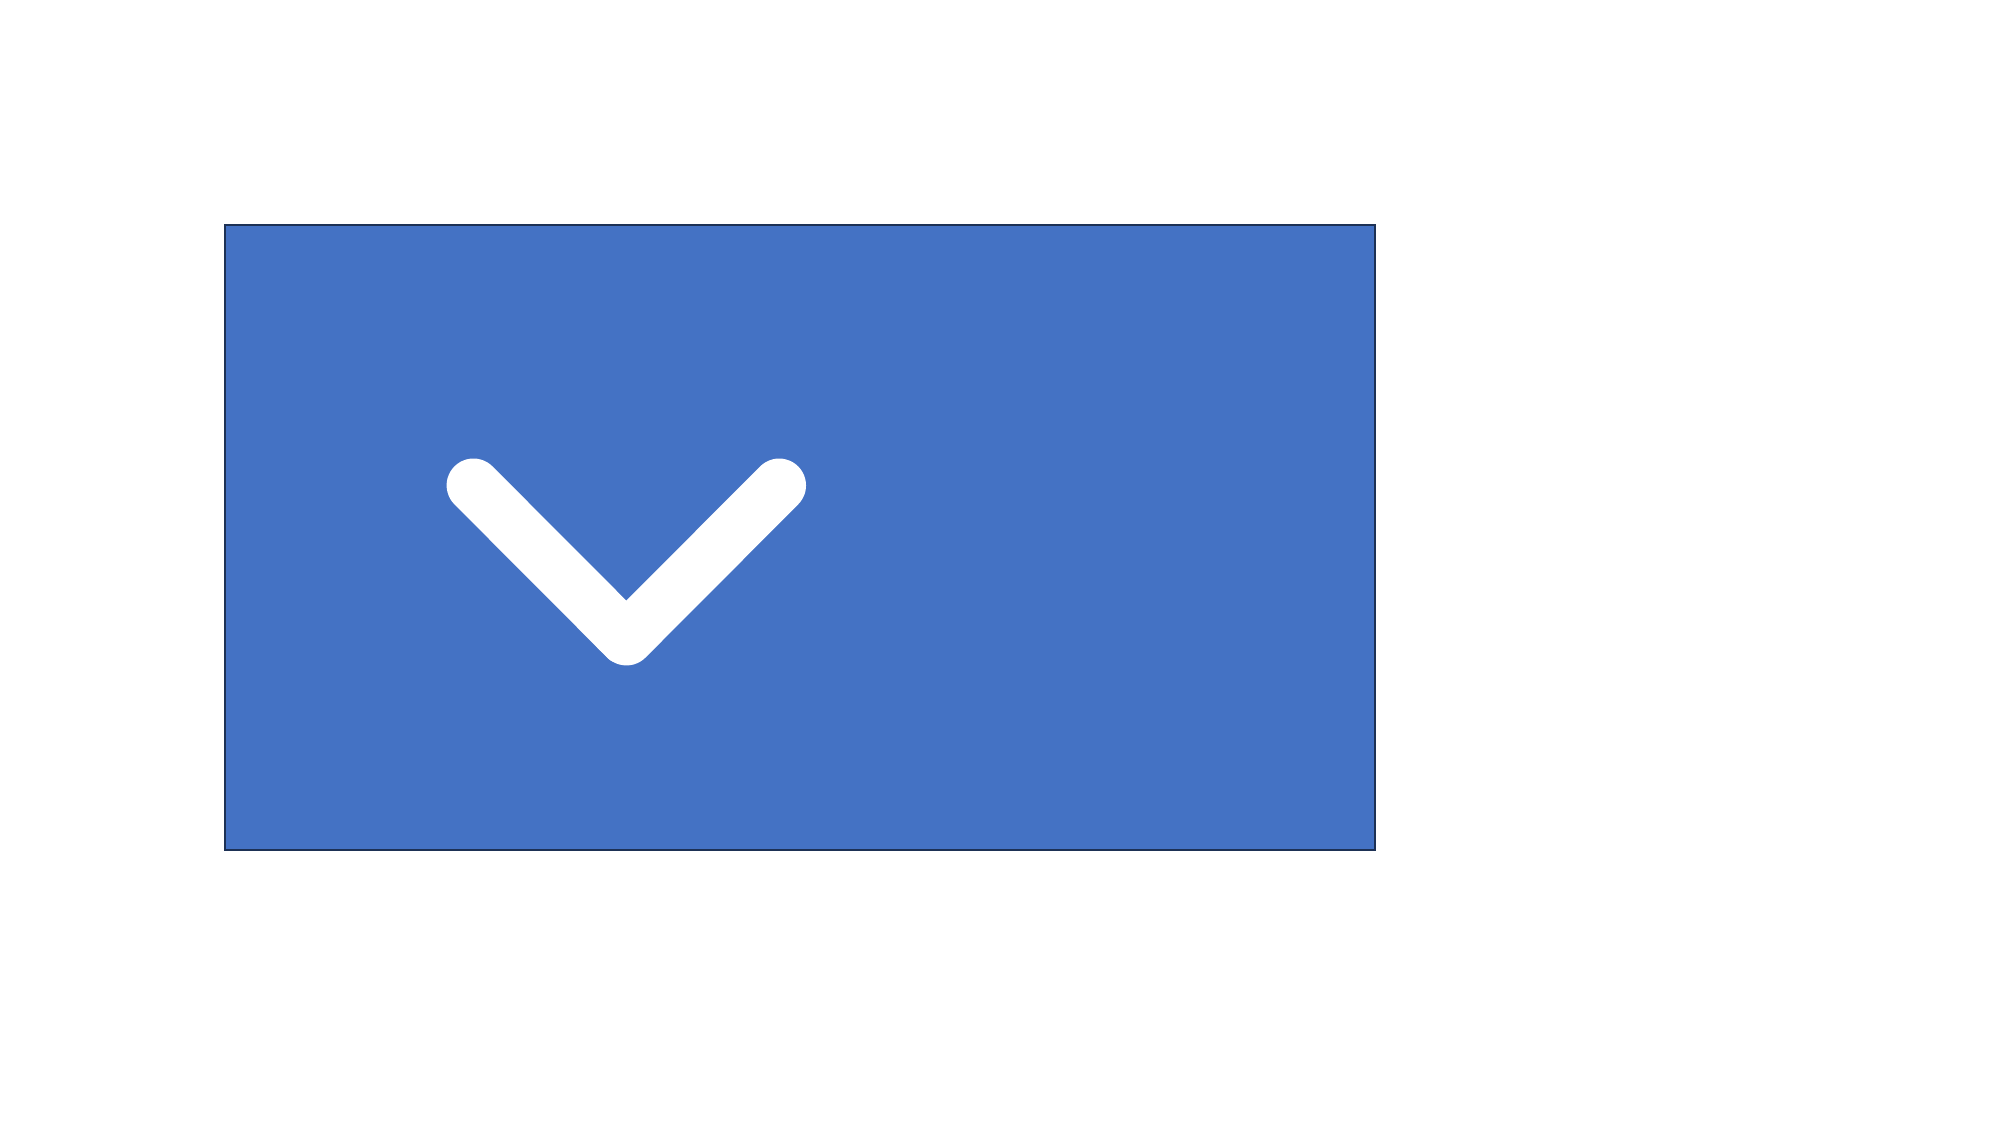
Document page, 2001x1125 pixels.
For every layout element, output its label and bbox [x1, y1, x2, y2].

picture [312, 304, 956, 771]
text_box [224, 224, 1376, 851]
